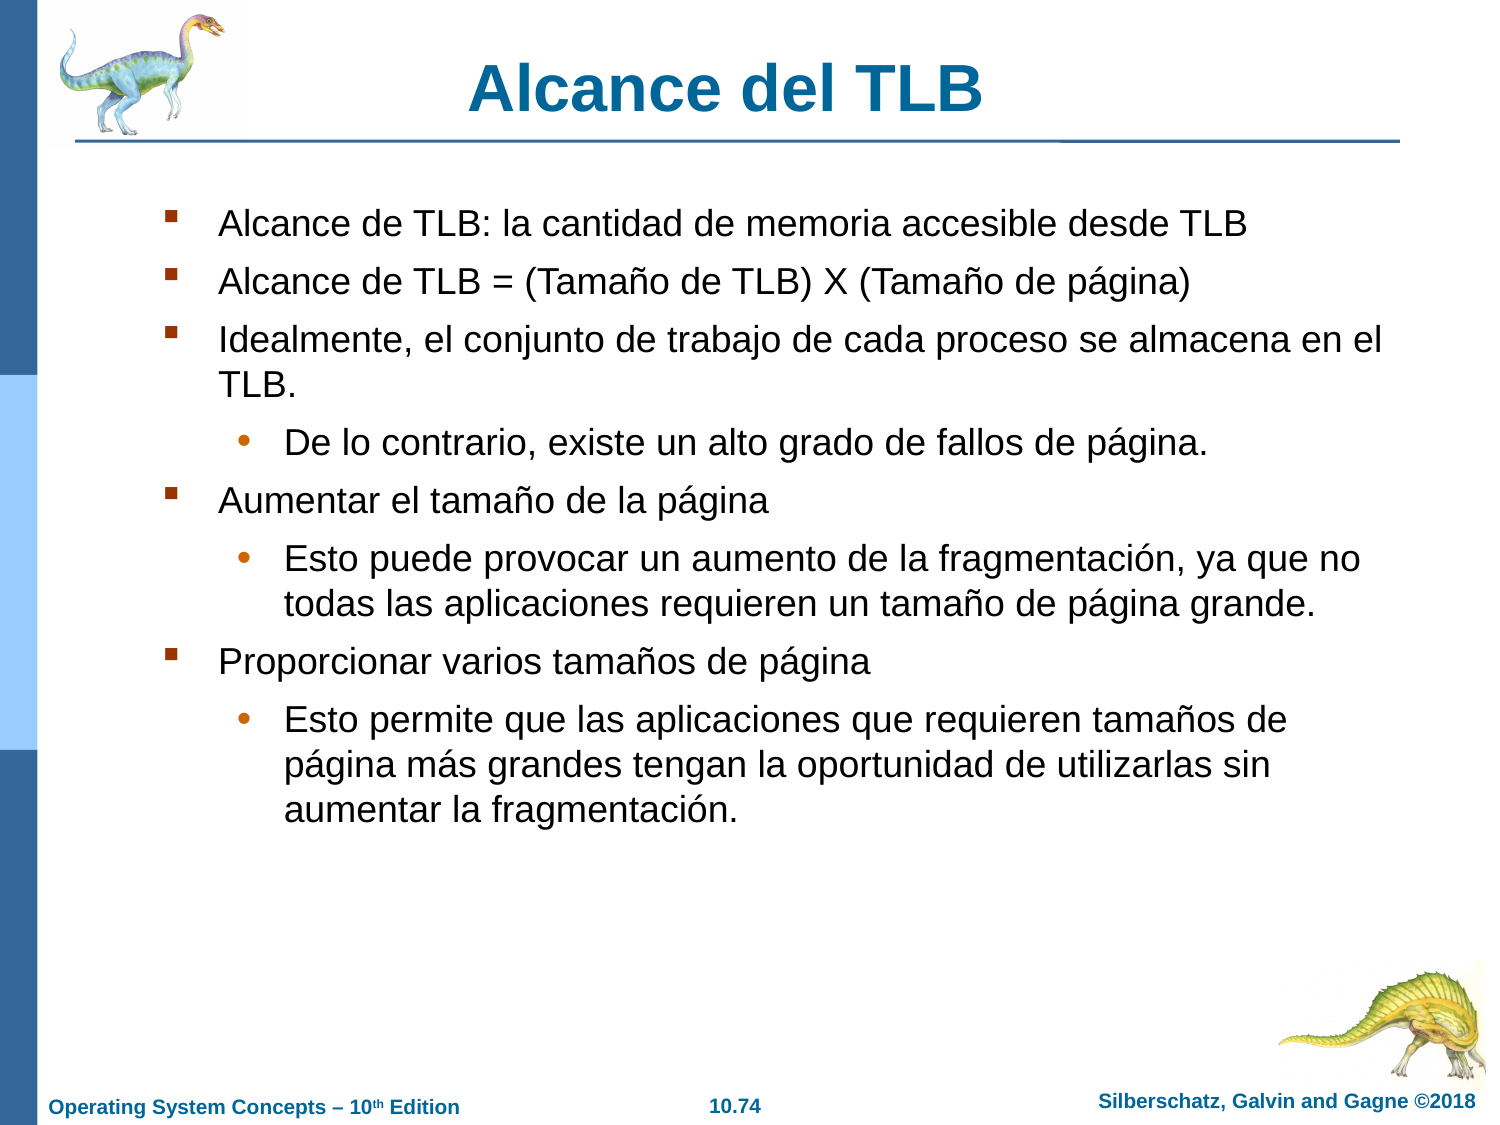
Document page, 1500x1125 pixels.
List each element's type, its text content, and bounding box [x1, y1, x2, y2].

picture [46, 0, 243, 149]
picture [1275, 959, 1486, 1090]
title Alcance del TLB [76, 38, 1376, 133]
list Alcance de TLB: la cantidad de memoria accesible desde TLB Alcance de TLB = (Tamaño de TLB) X (Tamaño de página) Idealmente, el conjunto de trabajo de cada proceso se almacena en el TLB. De lo contrario, existe un alto grado de fallos de página. Aumentar el tamaño de la página Esto puede provocar un aumento de la fragmentación, ya que no todas las aplicaciones requieren un tamaño de página grande. Proporcionar varios tamaños de página Esto permite que las aplicaciones que requieren tamaños de página más grandes tengan la oportunidad de utilizarlas sin aumentar la fragmentación. [146, 191, 1410, 916]
